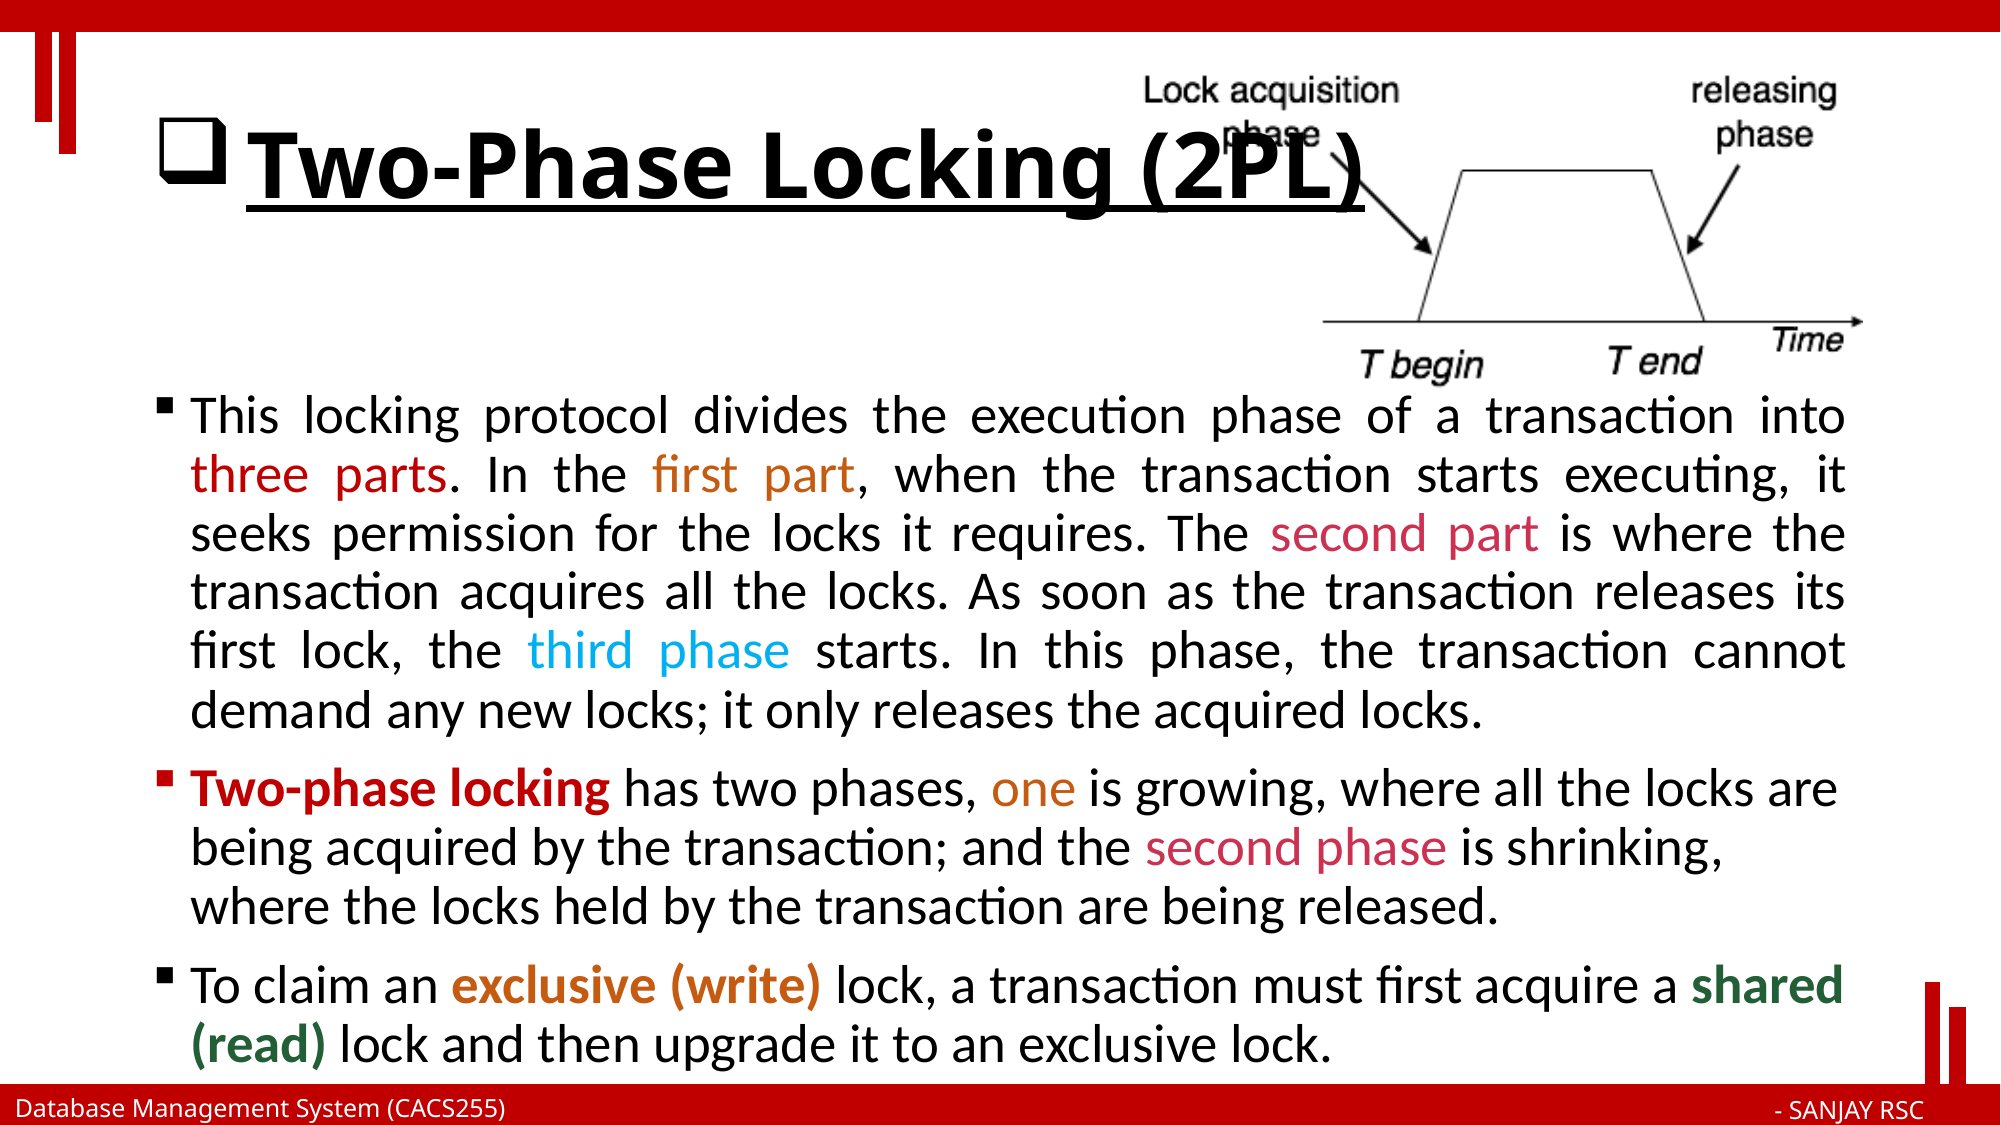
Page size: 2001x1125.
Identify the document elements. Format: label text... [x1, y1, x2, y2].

title Two-Phase Locking (2PL) [137, 59, 1125, 278]
picture [1125, 59, 1863, 394]
list This locking protocol divides the execution phase of a transaction into three parts. In the first part, when the transaction starts executing, it seeks permission for the locks it requires. The second part is where the transaction acquires all the locks. As soon as the transaction releases its first lock, the third phase starts. In this phase, the transaction cannot demand any new locks; it only releases the acquired locks. Two-phase locking has two phases, one is growing, where all the locks are being acquired by the transaction; and the second phase is shrinking, where the locks held by the transaction are being released. To claim an exclusive (write) lock, a transaction must first acquire a shared (read) lock and then upgrade it to an exclusive lock. [137, 378, 1863, 1093]
